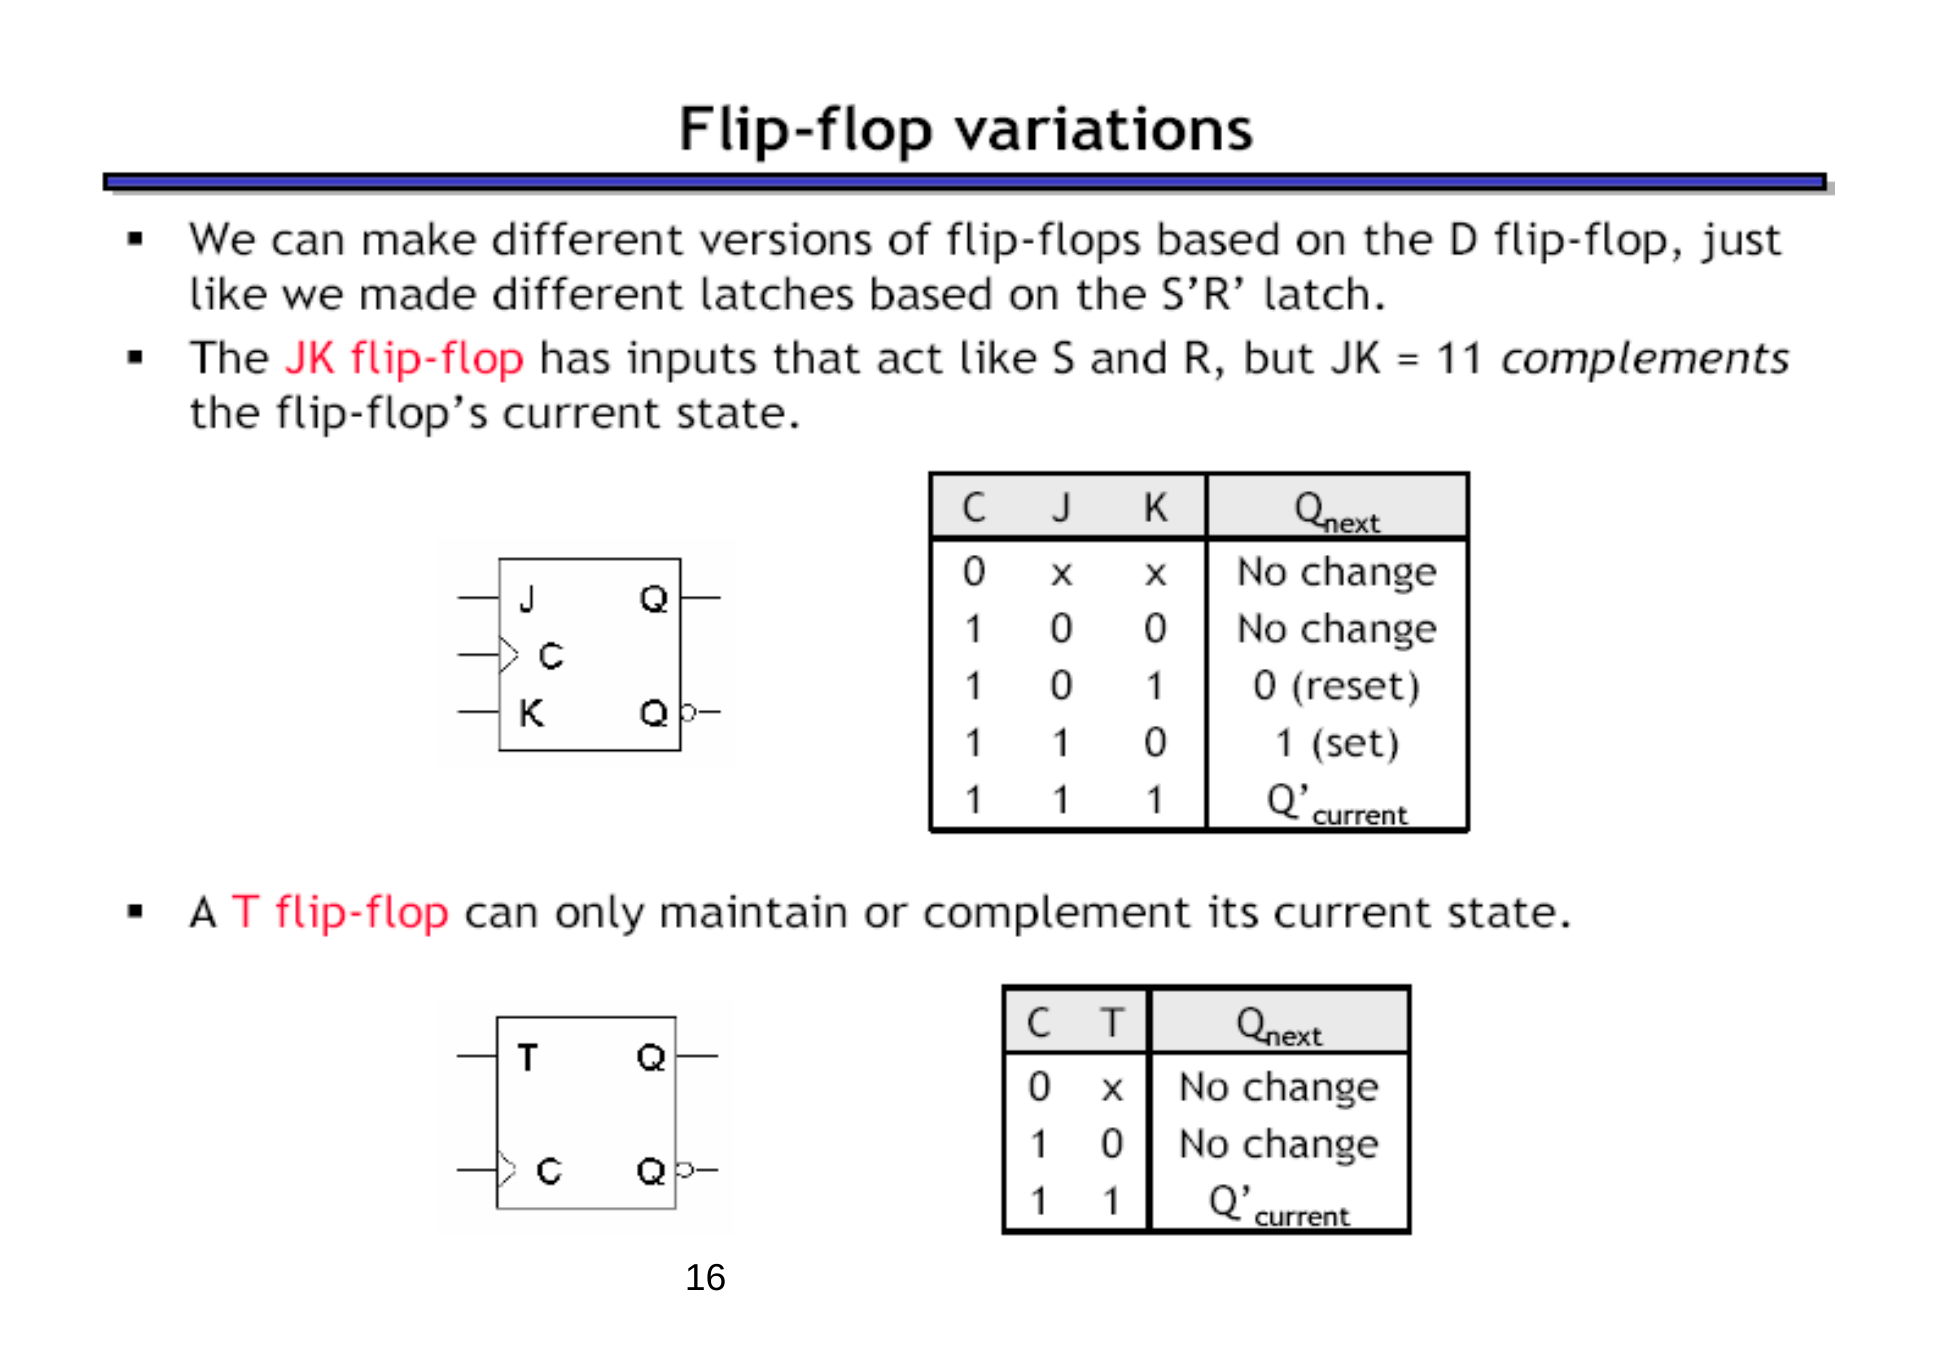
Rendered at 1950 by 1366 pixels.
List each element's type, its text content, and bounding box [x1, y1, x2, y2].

picture [83, 66, 1836, 1263]
slide_number 16 [665, 1271, 1285, 1339]
